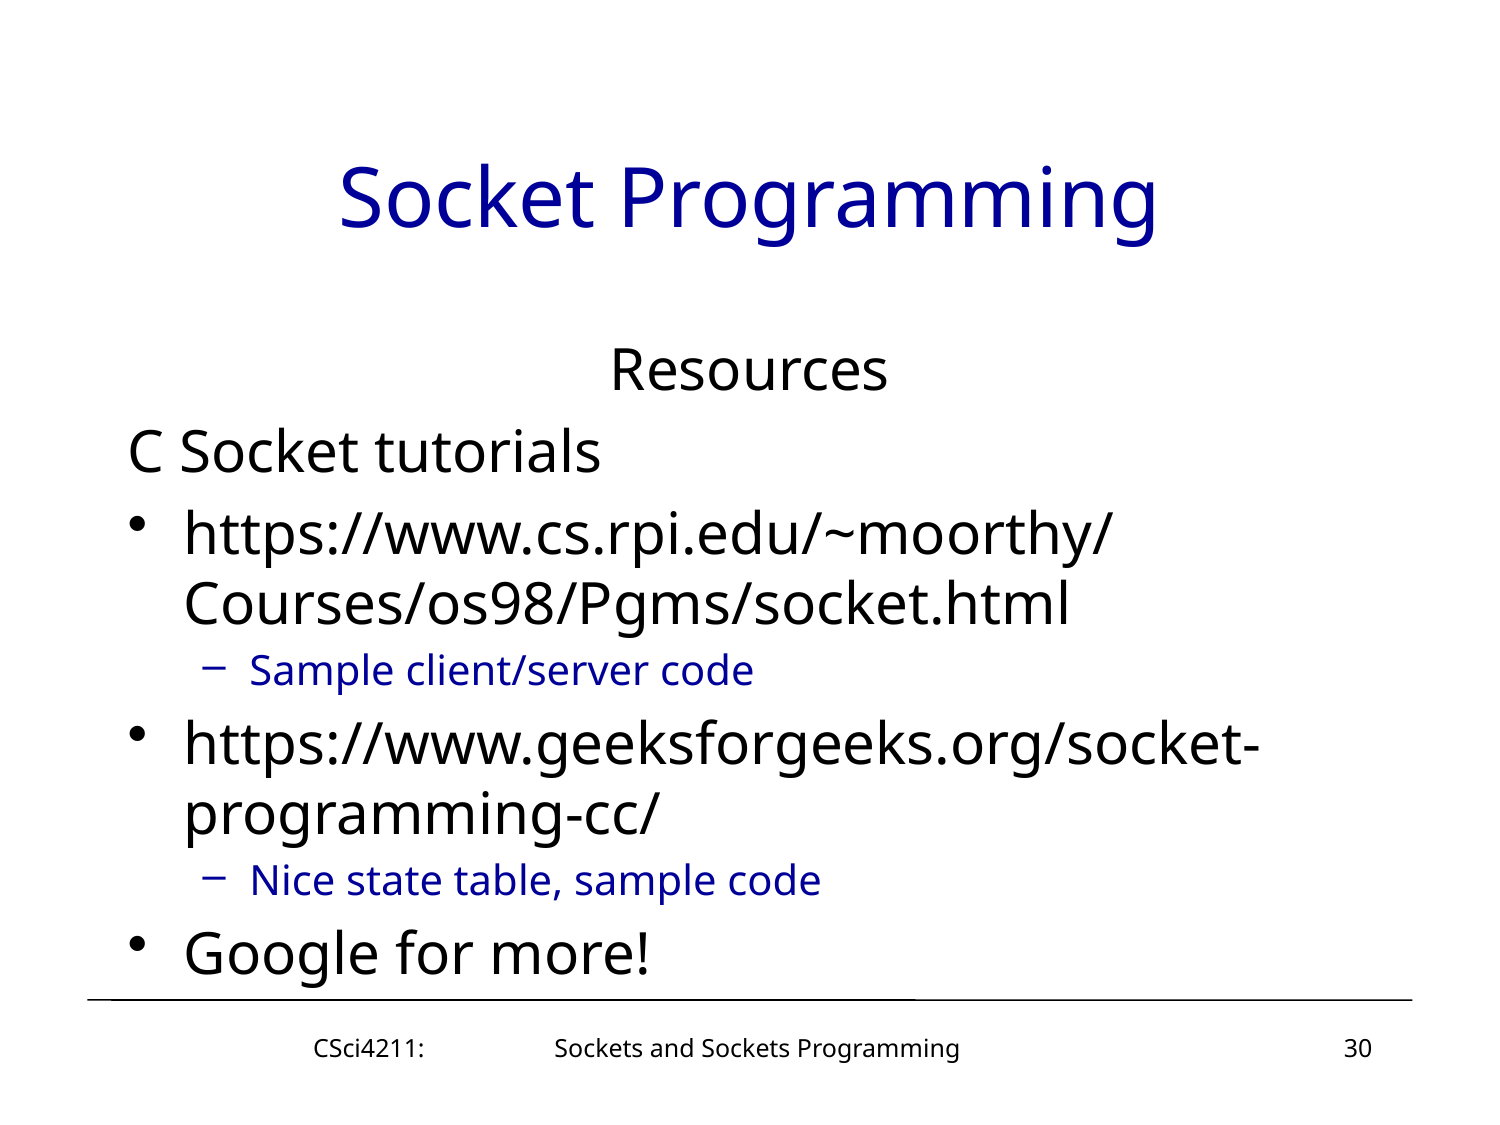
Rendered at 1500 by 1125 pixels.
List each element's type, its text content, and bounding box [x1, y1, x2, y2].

title Socket Programming [112, 99, 1388, 288]
list Resources C Socket tutorials https://www.cs.rpi.edu/~moorthy/Courses/os98/Pgms/socket.html Sample client/server code https://www.geeksforgeeks.org/socket-programming-cc/ Nice state table, sample code Google for more! [112, 324, 1388, 1000]
slide_number 30 [1074, 1025, 1388, 1100]
footer CSci4211: Sockets and Sockets Programming [287, 1025, 988, 1100]
